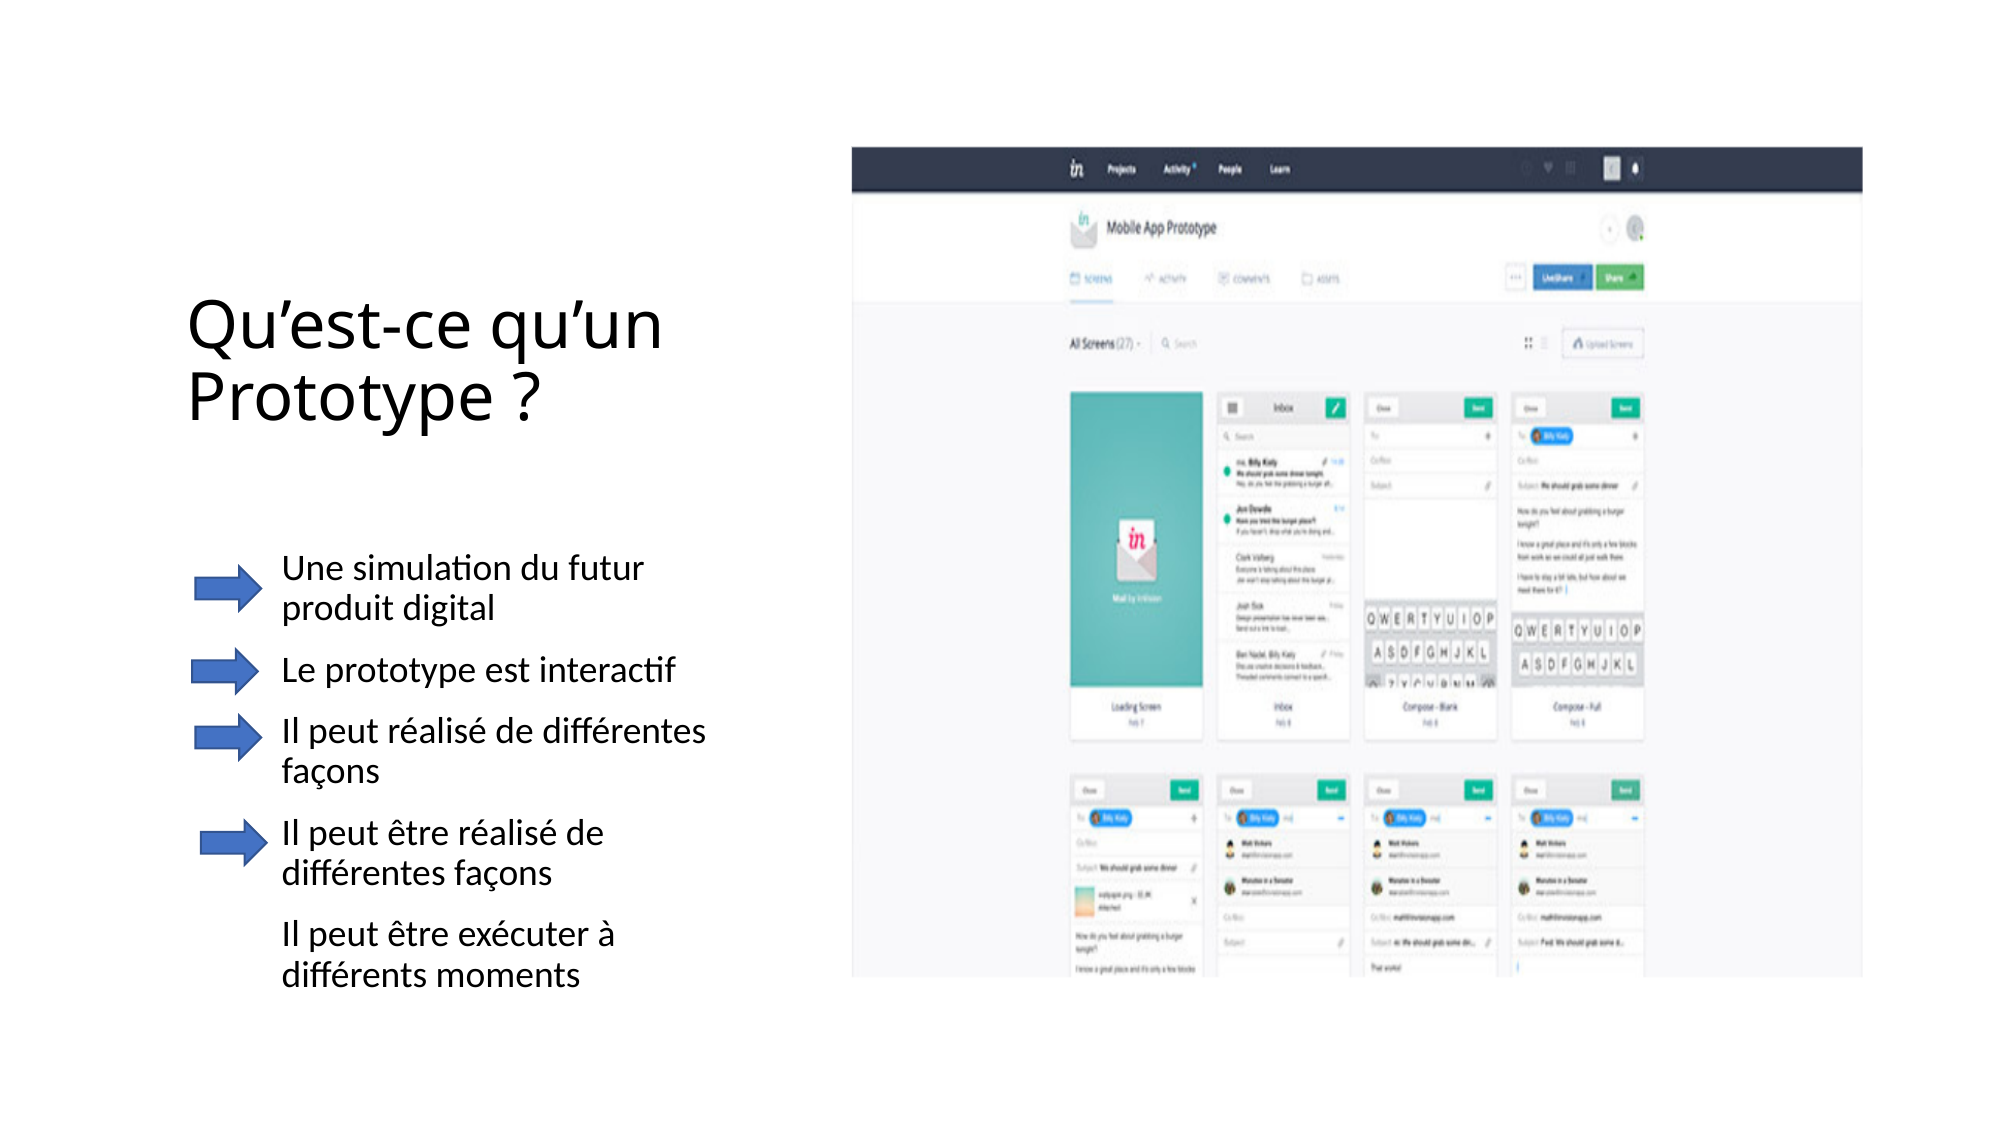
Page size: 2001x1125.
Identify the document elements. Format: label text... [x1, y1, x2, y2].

picture [850, 146, 1863, 979]
list Une simulation du futur produit digital Le prototype est interactif Il peut réalisé de différentes façons Il peut être réalisé de différentes façons Il peut être exécuter à différents moments [266, 540, 761, 1075]
text_box [199, 818, 269, 868]
text_box [191, 646, 260, 696]
text_box [194, 564, 263, 613]
text_box [194, 713, 263, 762]
title Qu’est-ce qu’un Prototype ? [171, 210, 761, 523]
